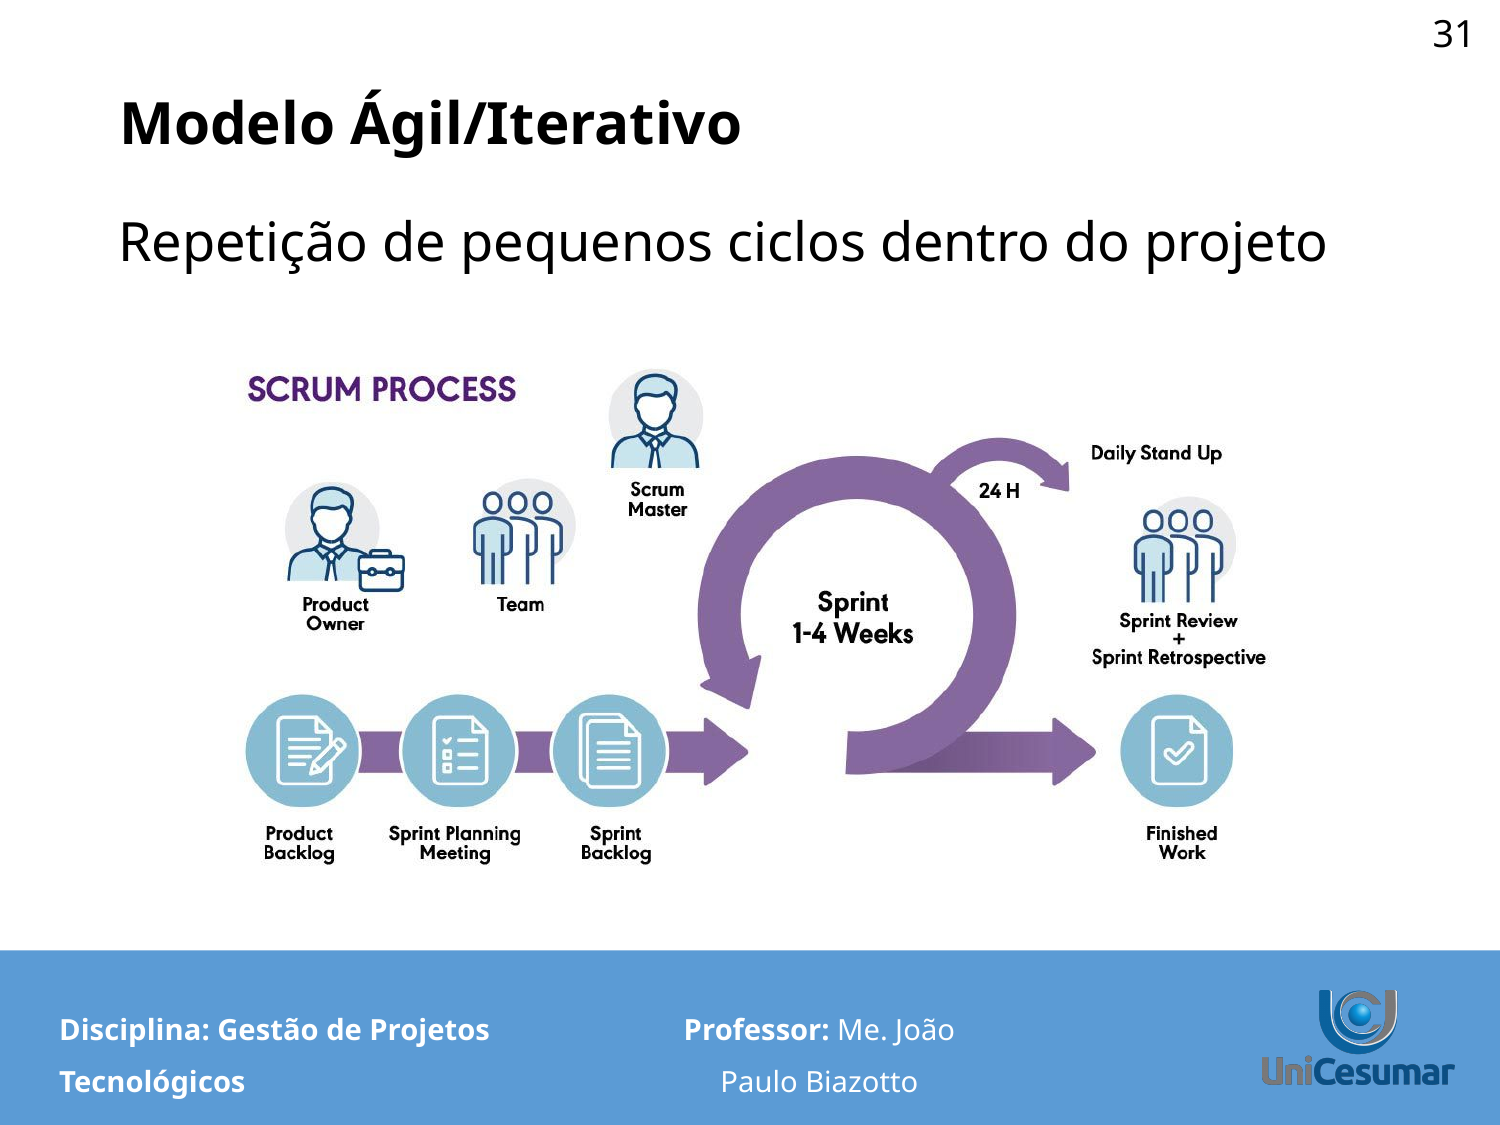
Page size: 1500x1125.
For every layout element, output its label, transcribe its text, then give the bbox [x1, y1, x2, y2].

slide_number ‹#› [1153, 5, 1491, 66]
list Repetição de pequenos ciclos dentro do projeto [103, 189, 1397, 951]
picture [175, 321, 1325, 922]
picture [1262, 990, 1455, 1085]
title Modelo Ágil/Iterativo [104, 43, 1398, 190]
